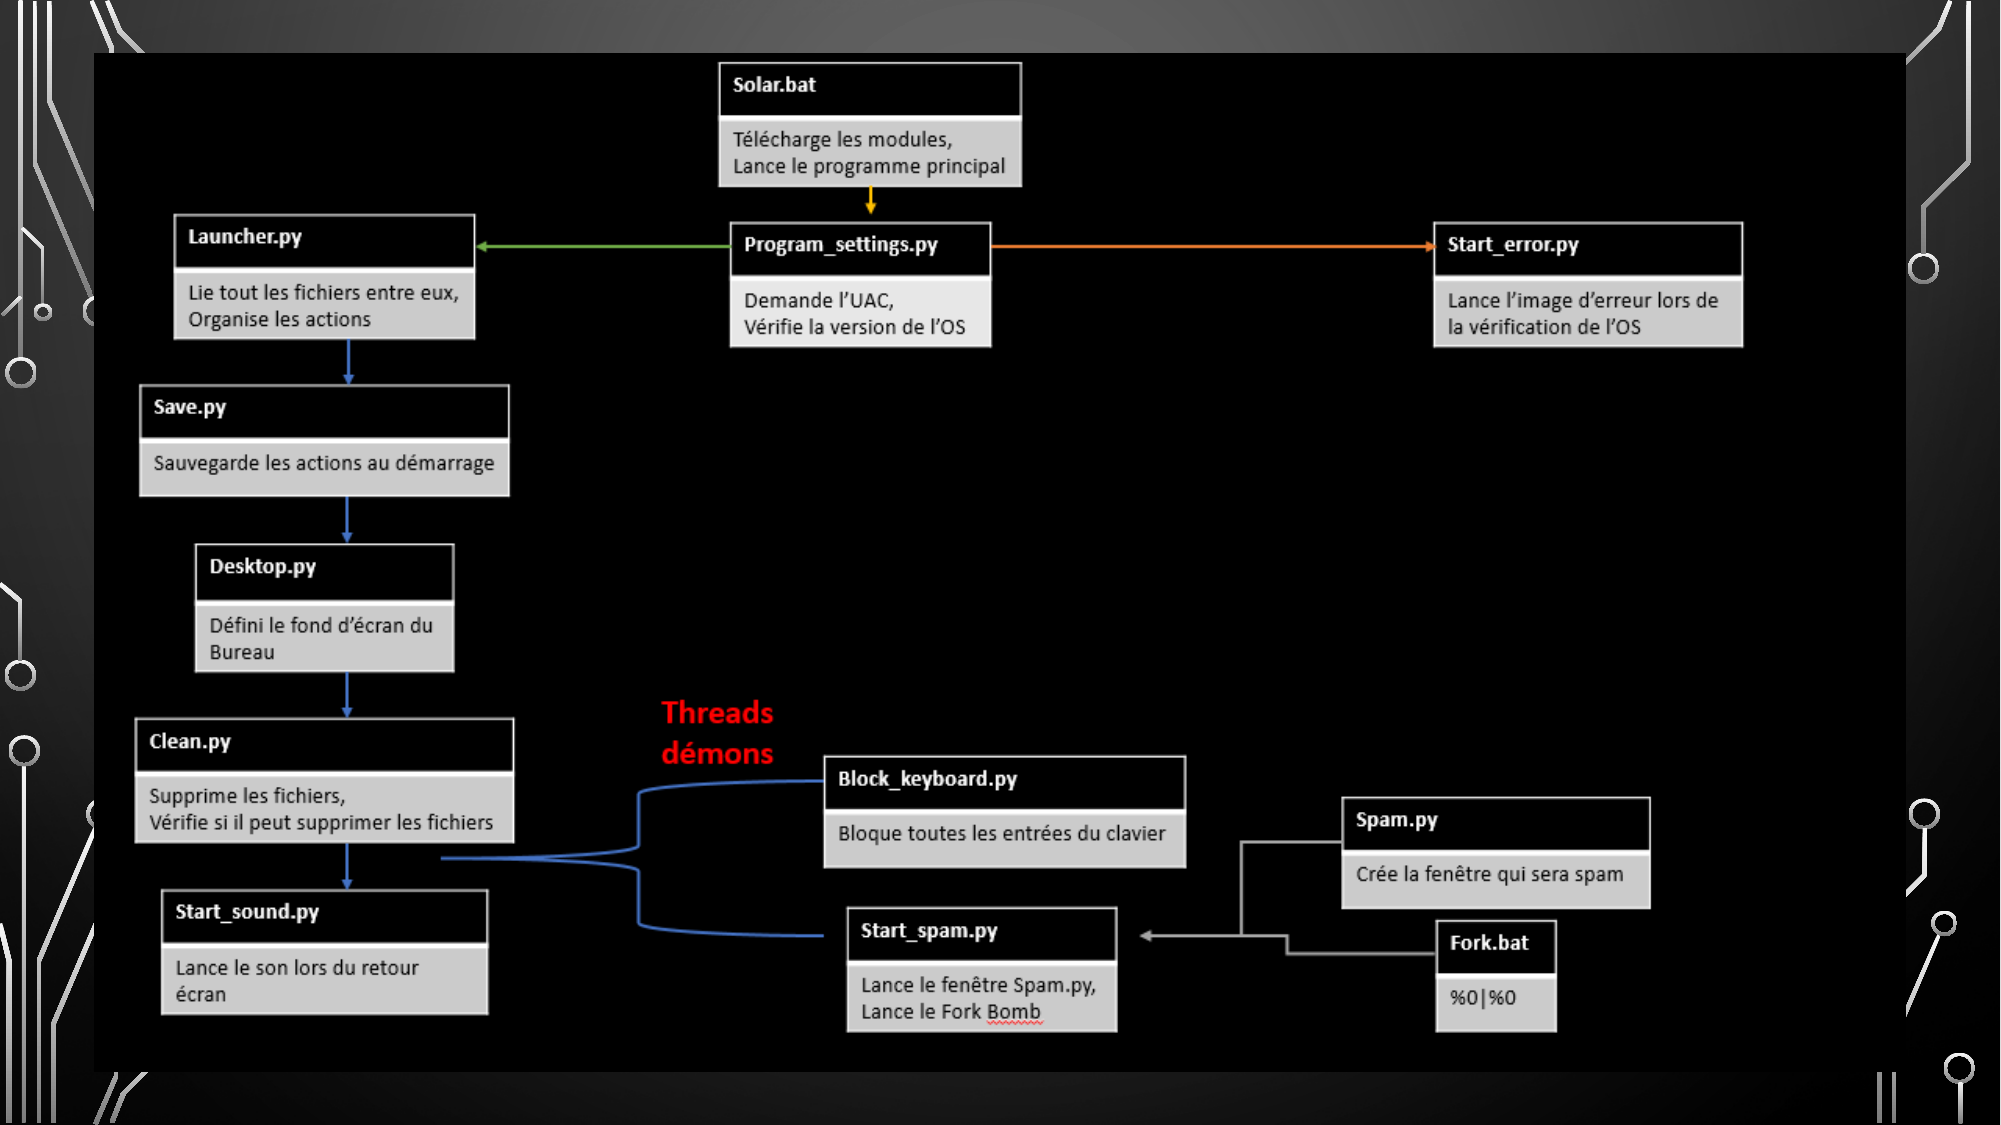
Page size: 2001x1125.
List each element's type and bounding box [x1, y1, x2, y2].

picture [94, 52, 1906, 1073]
